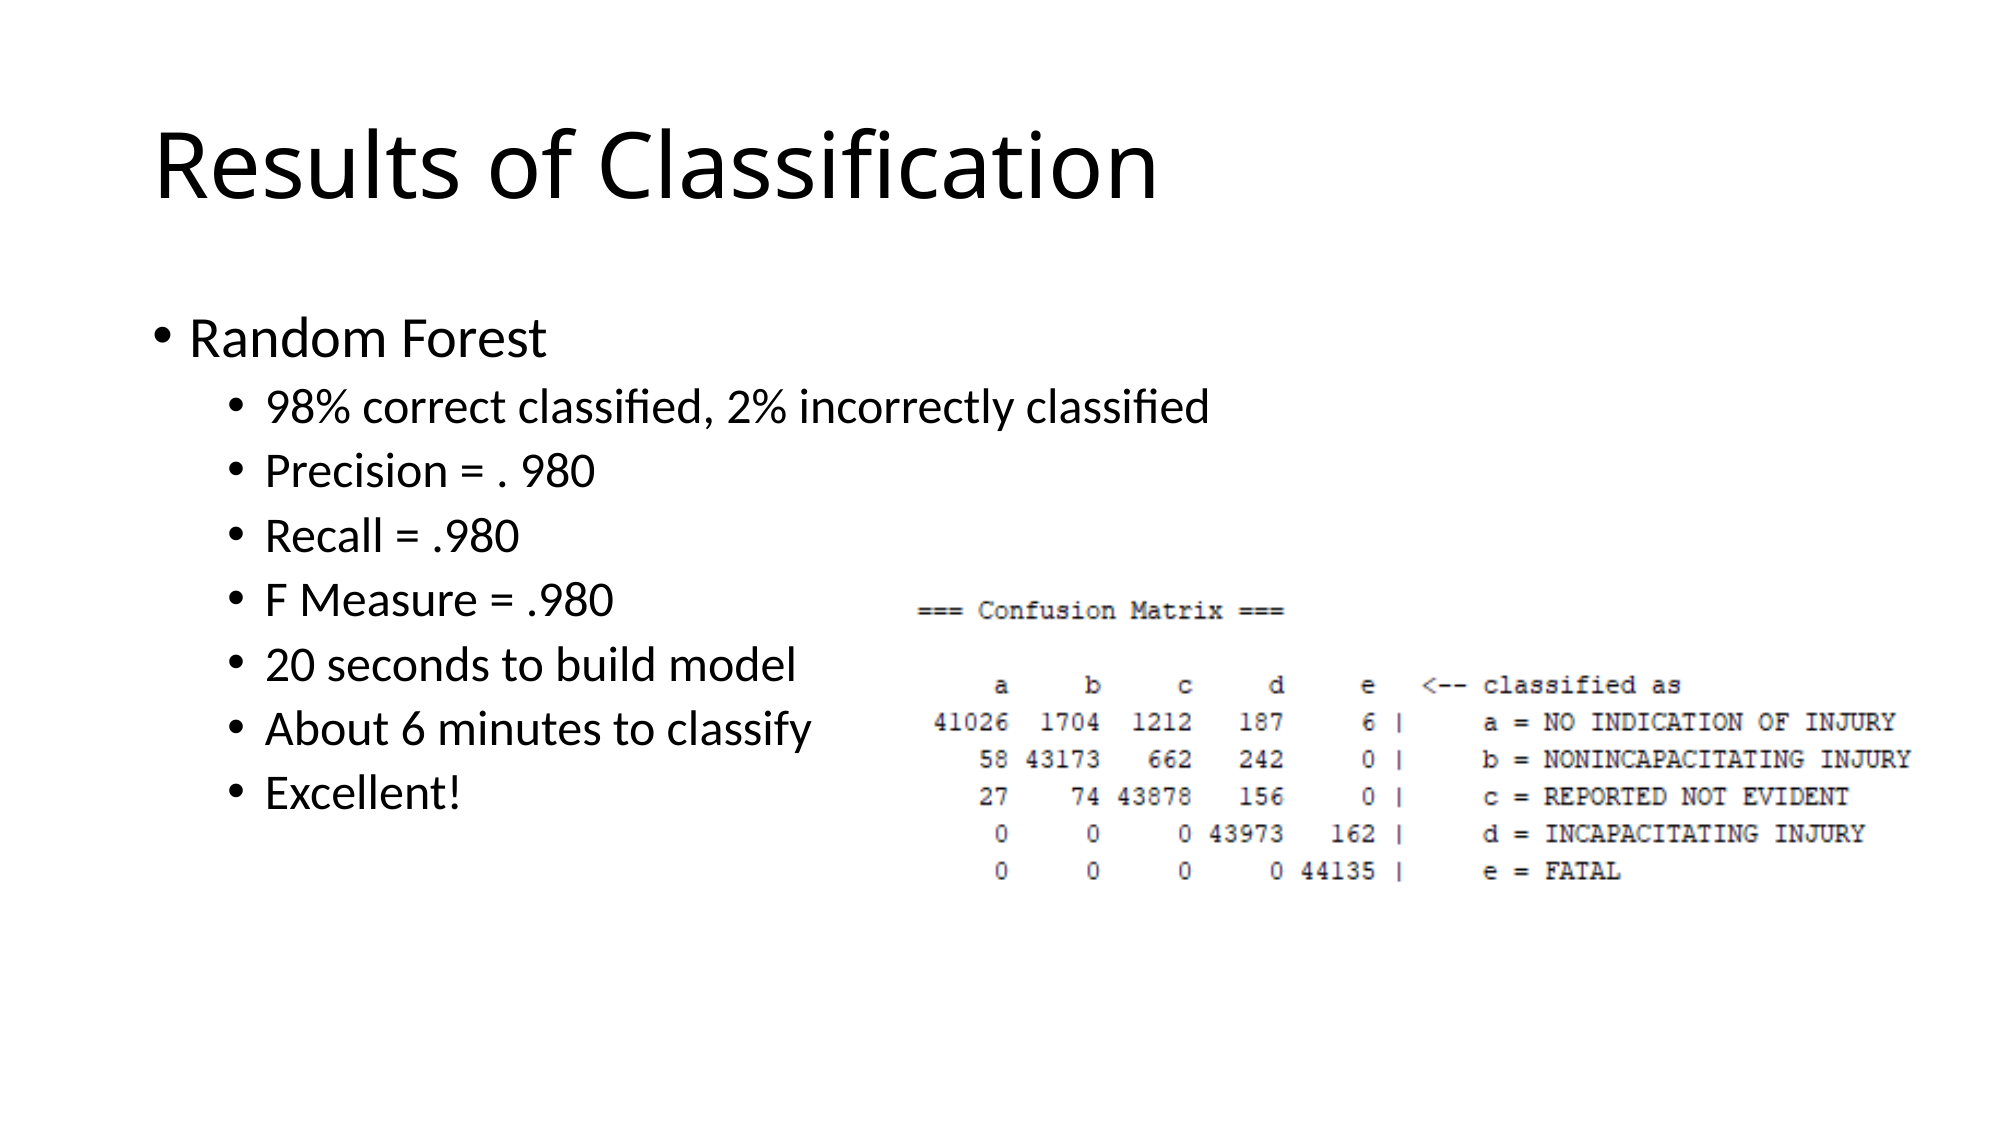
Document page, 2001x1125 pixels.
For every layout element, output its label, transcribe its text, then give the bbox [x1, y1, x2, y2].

list Random Forest 98% correct classified, 2% incorrectly classified Precision = . 980 Recall = .980 F Measure = .980 20 seconds to build model About 6 minutes to classify Excellent! [137, 299, 1863, 1014]
title Results of Classification [137, 59, 1863, 278]
picture [907, 580, 1962, 961]
